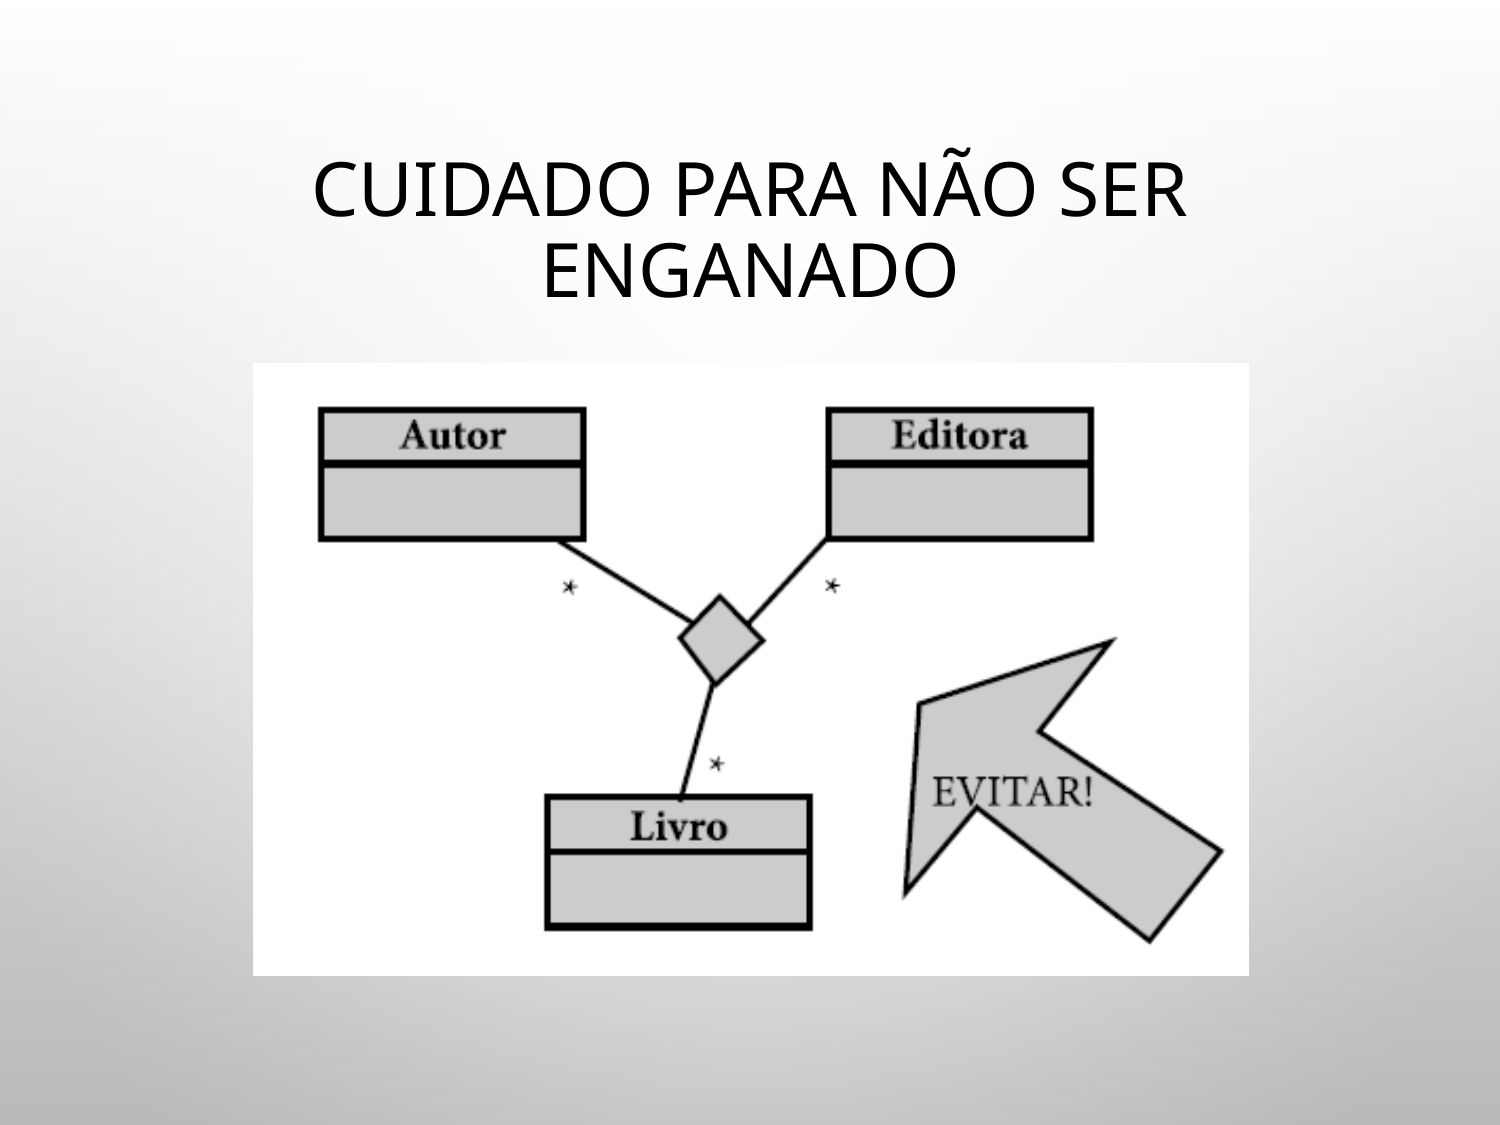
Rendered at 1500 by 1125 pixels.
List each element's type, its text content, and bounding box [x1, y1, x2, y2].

title Cuidado para não ser enganado [112, 101, 1388, 364]
picture [0, 0, 1500, 1125]
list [253, 362, 1249, 977]
